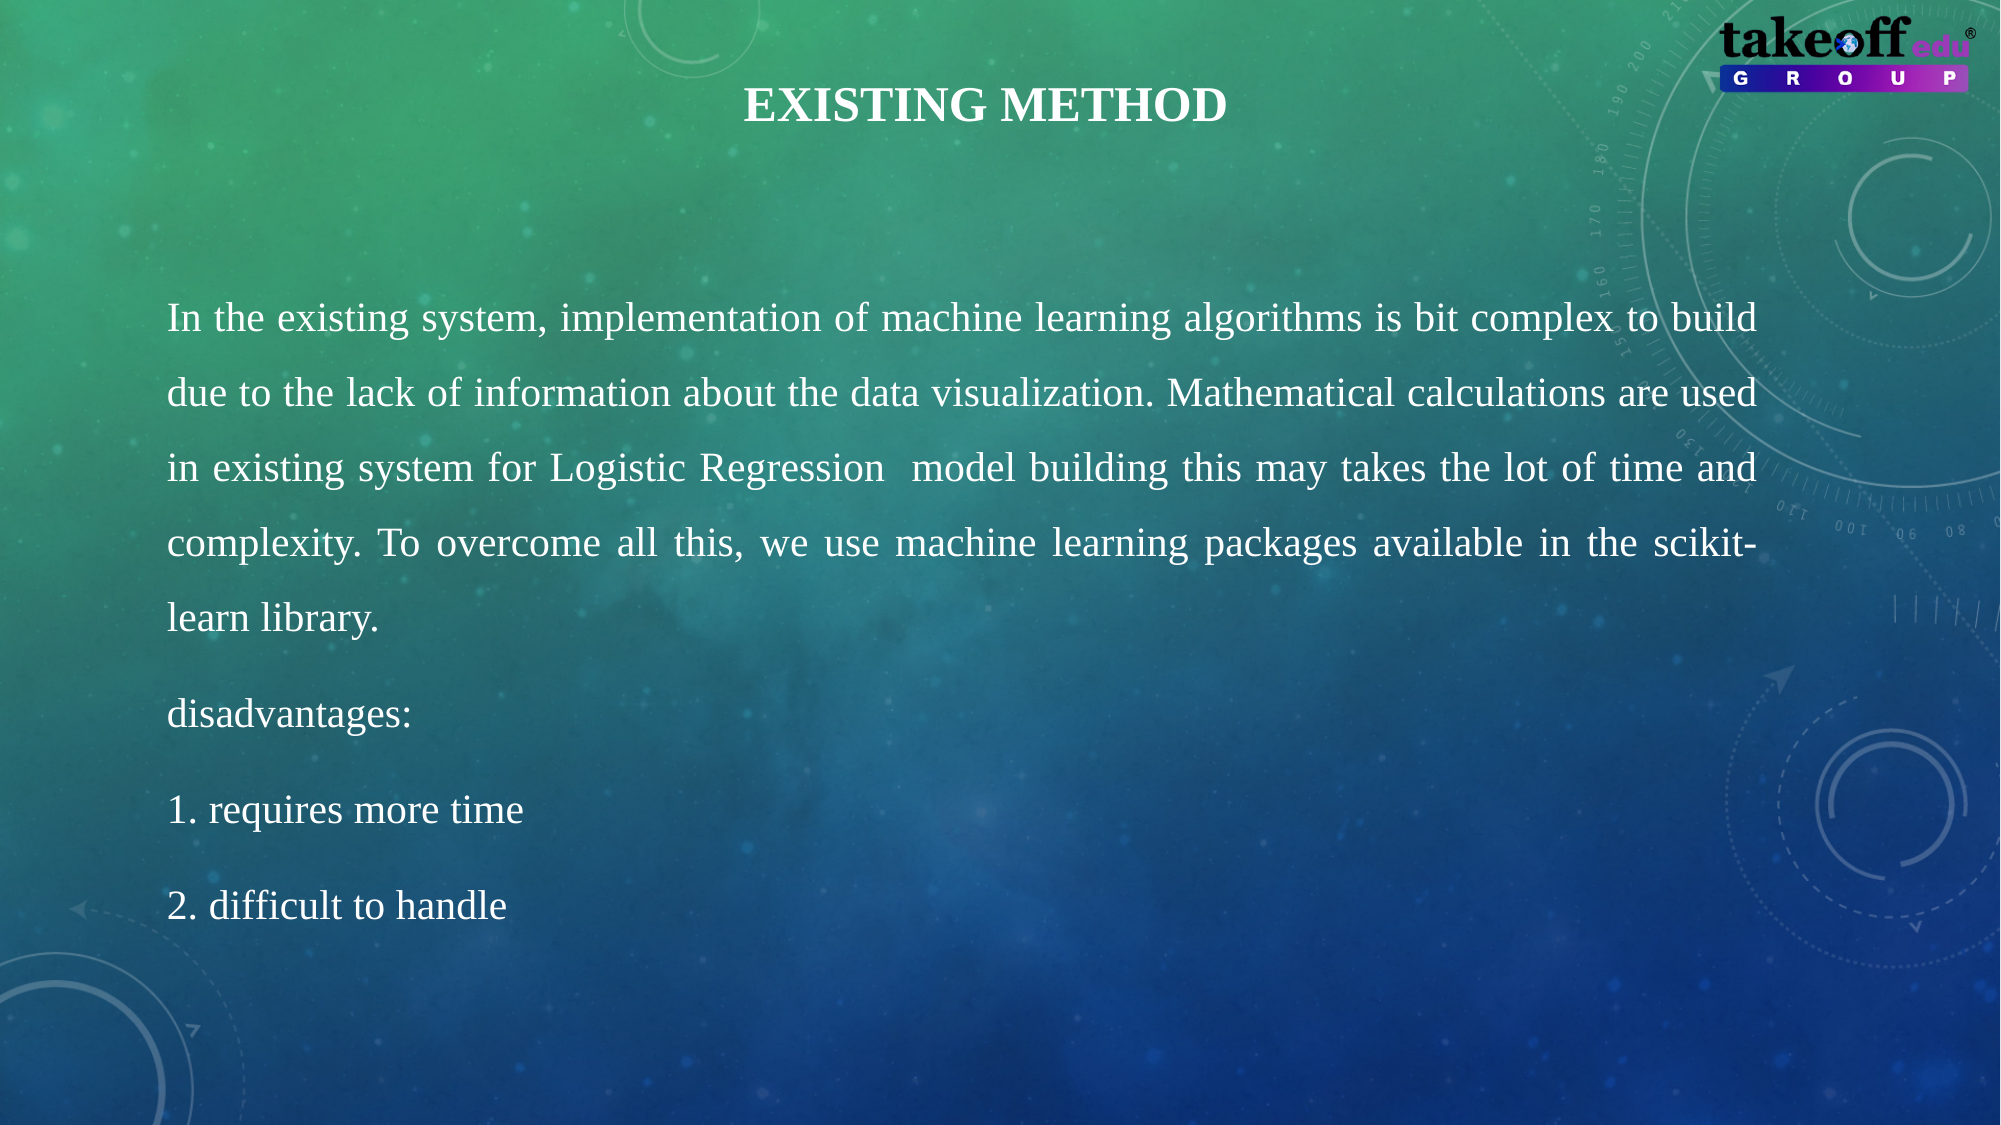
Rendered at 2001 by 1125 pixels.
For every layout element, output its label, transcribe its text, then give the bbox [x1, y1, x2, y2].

picture [0, 0, 2001, 1125]
title EXISTING METHOD [255, 46, 1717, 137]
list In the existing system, implementation of machine learning algorithms is bit complex to build due to the lack of information about the data visualization. Mathematical calculations are used in existing system for Logistic Regression model building this may takes the lot of time and complexity. To overcome all this, we use machine learning packages available in the scikit-learn library. disadvantages: 1. requires more time 2. difficult to handle [151, 137, 1775, 1055]
